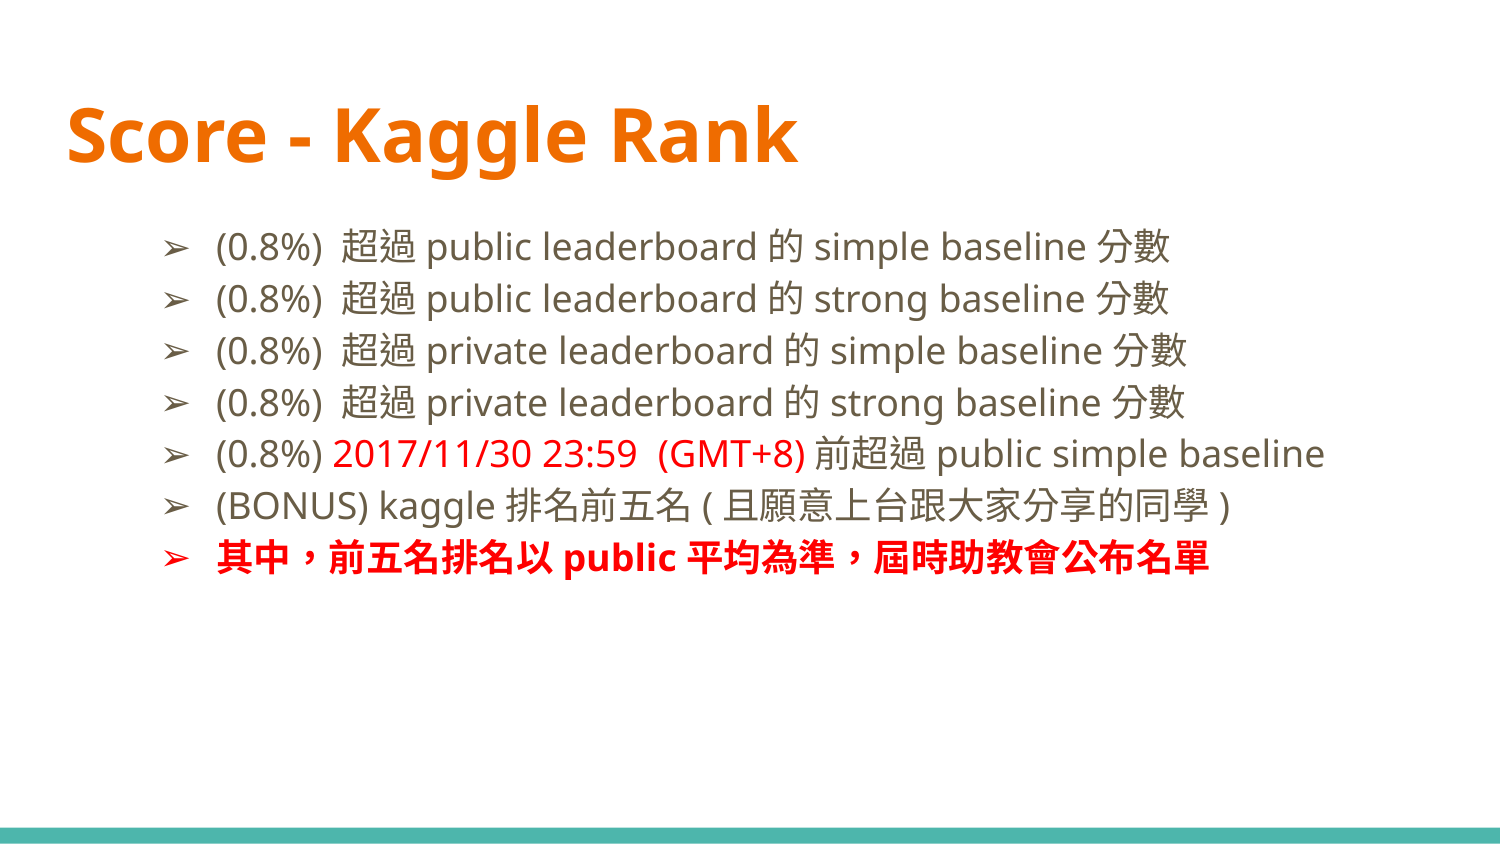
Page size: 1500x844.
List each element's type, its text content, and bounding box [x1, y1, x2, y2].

text_box (0.8%) 超過public leaderboard的simple baseline分數 (0.8%) 超過public leaderboard的strong baseline分數 (0.8%) 超過private leaderboard的simple baseline分數 (0.8%) 超過private leaderboard的strong baseline分數 (0.8%) 2017/11/30 23:59 (GMT+8)前超過public simple baseline (BONUS) kaggle排名前五名(且願意上台跟大家分享的同學) 其中，前五名排名以public平均為準，屆時助教會公布名單 [51, 201, 1449, 596]
title Score - Kaggle Rank [51, 72, 1449, 189]
